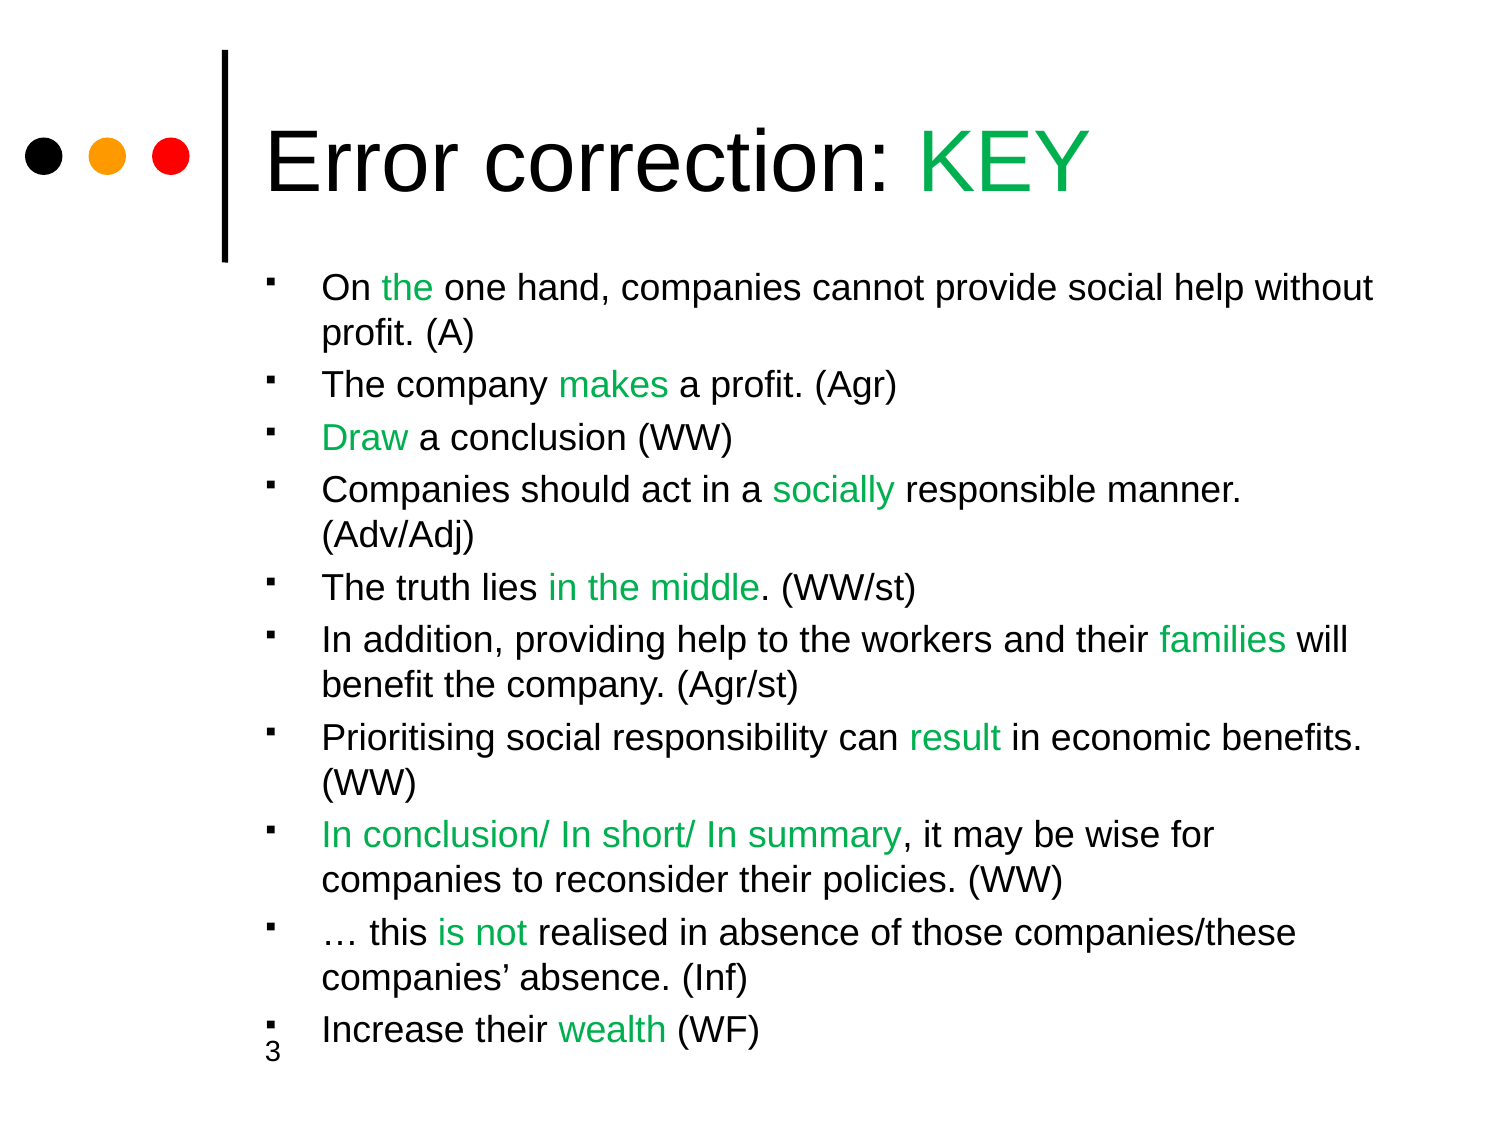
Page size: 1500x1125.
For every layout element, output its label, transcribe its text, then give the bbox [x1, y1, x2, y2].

title Error correction: KEY [249, 31, 1400, 255]
slide_number 3 [249, 1025, 463, 1100]
list On the one hand, companies cannot provide social help without profit. (A) The company makes a profit. (Agr) Draw a conclusion (WW) Companies should act in a socially responsible manner. (Adv/Adj) The truth lies in the middle. (WW/st) In addition, providing help to the workers and their families will benefit the company. (Agr/st) Prioritising social responsibility can result in economic benefits. (WW) In conclusion/ In short/ In summary, it may be wise for companies to reconsider their policies. (WW) … this is not realised in absence of those companies/these companies’ absence. (Inf) Increase their wealth (WF) [249, 255, 1400, 988]
